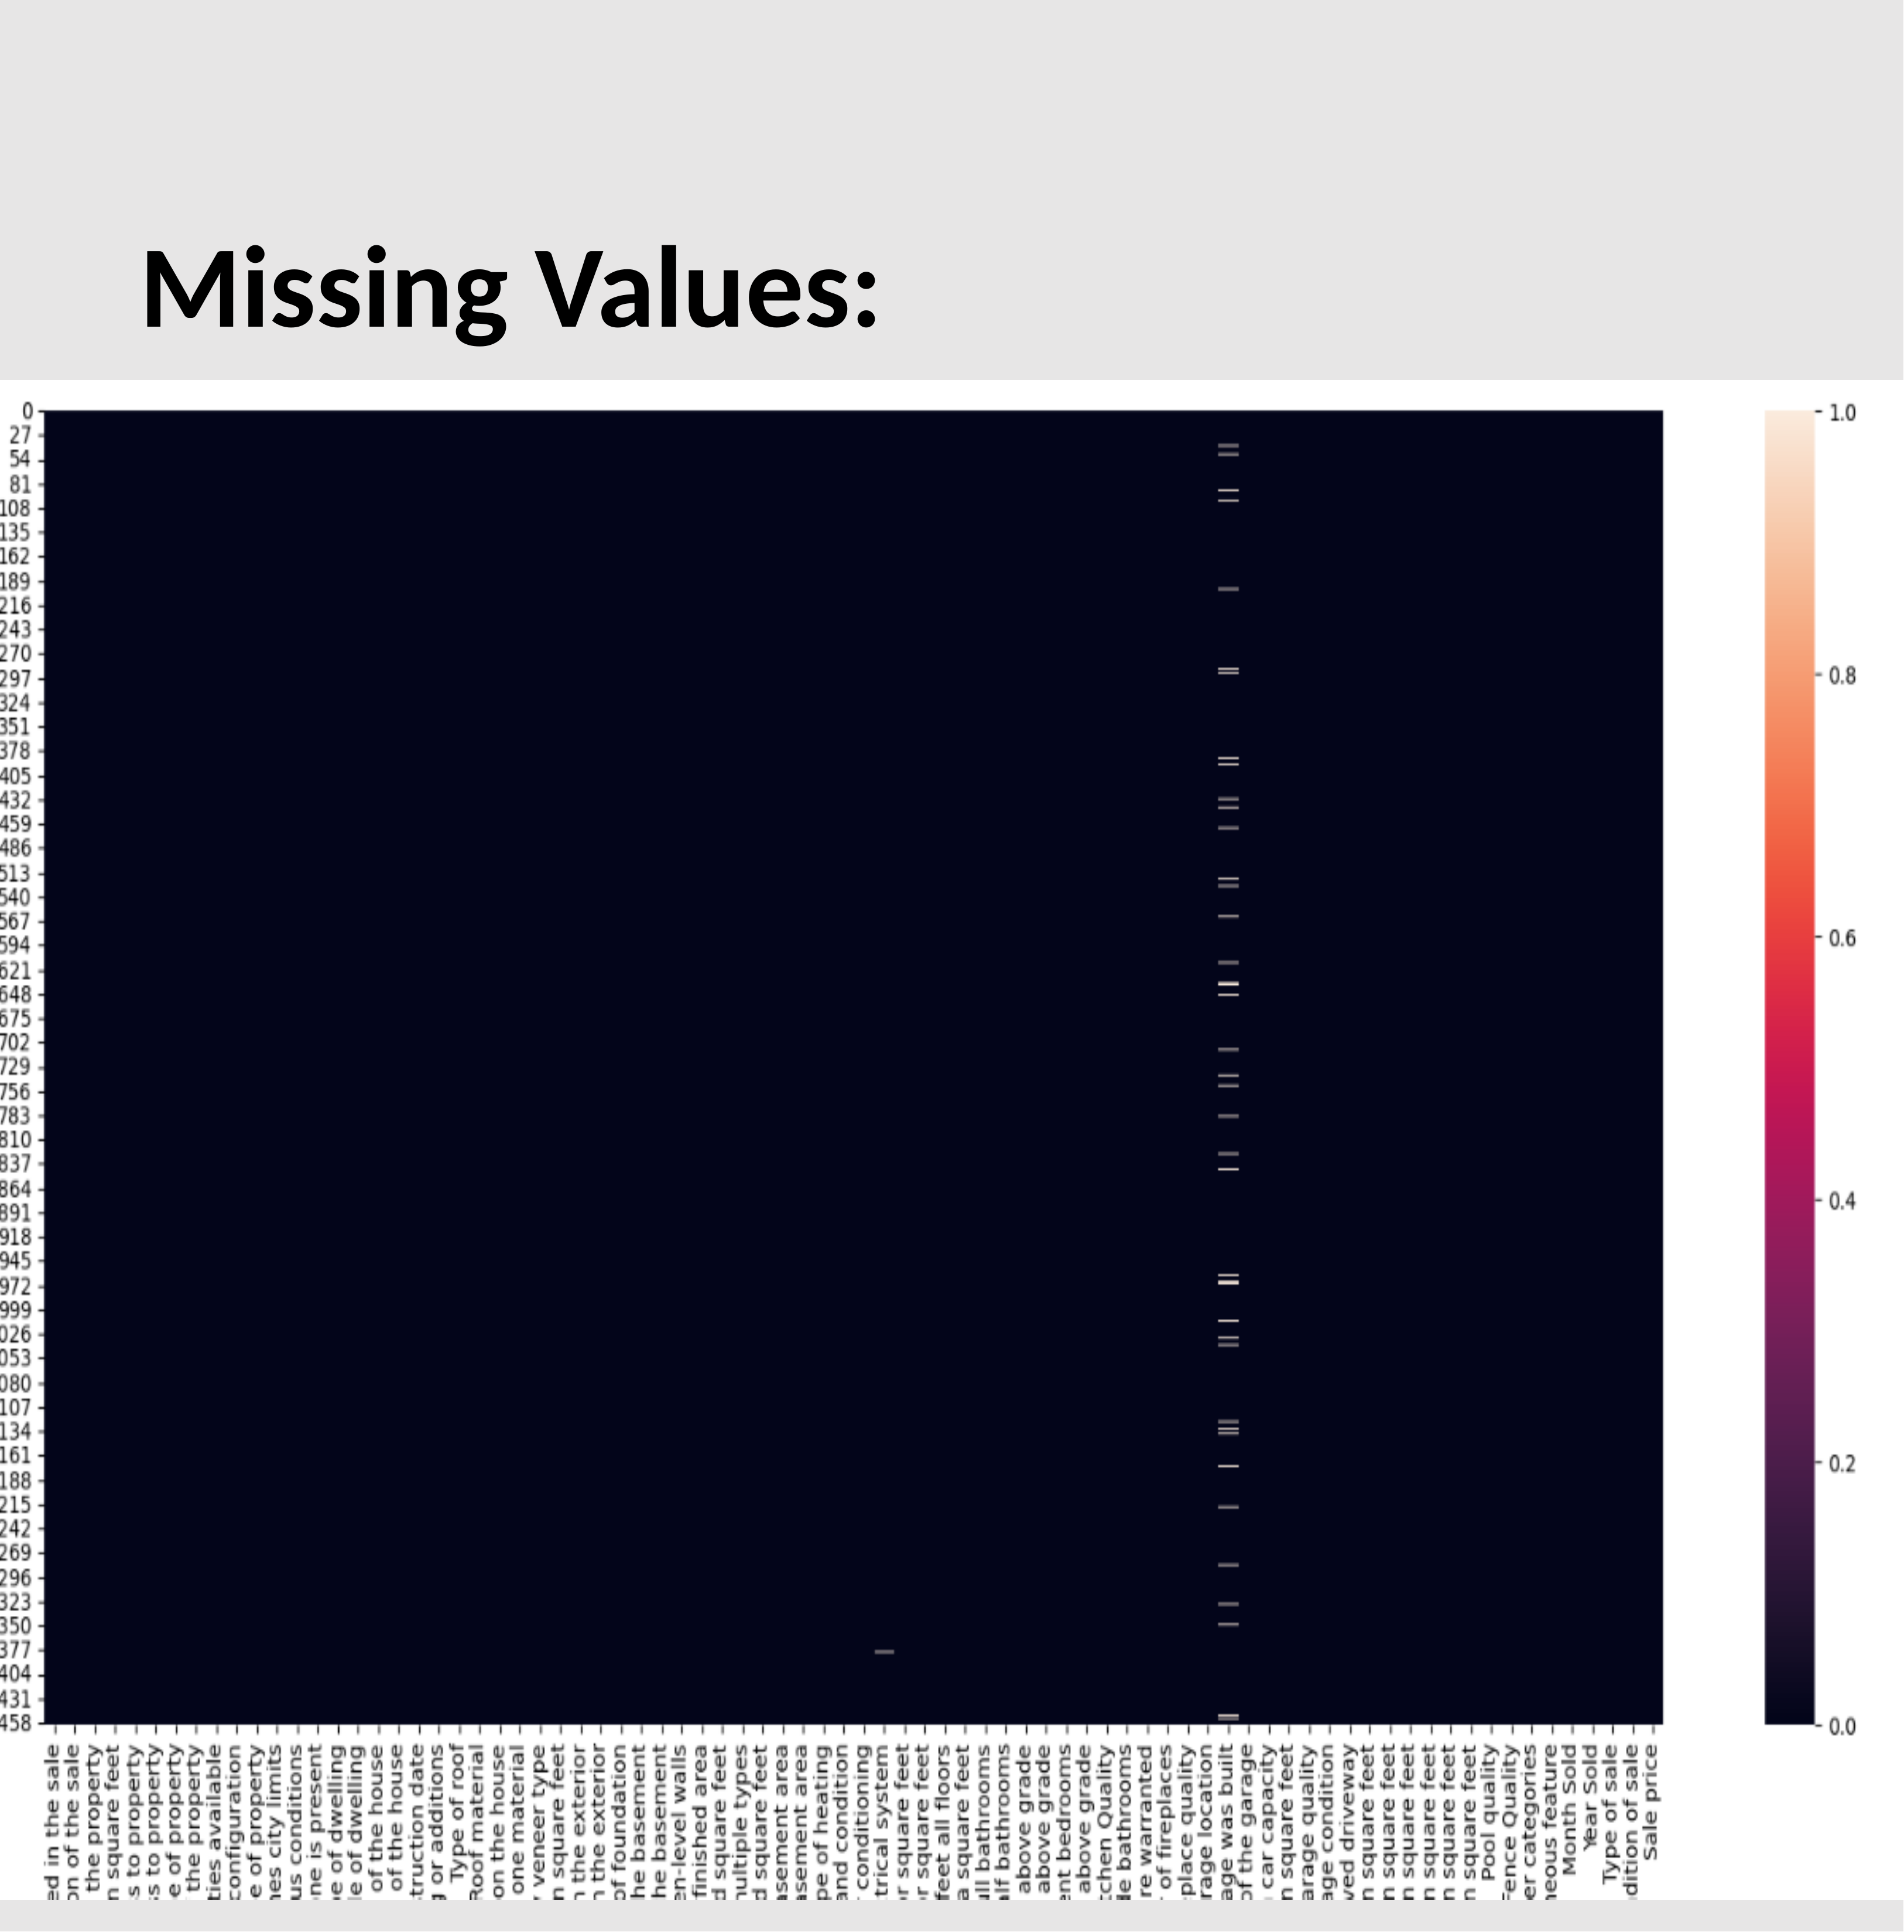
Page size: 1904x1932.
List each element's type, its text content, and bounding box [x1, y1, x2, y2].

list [0, 380, 1903, 1900]
title Missing Values: [131, 102, 1773, 380]
